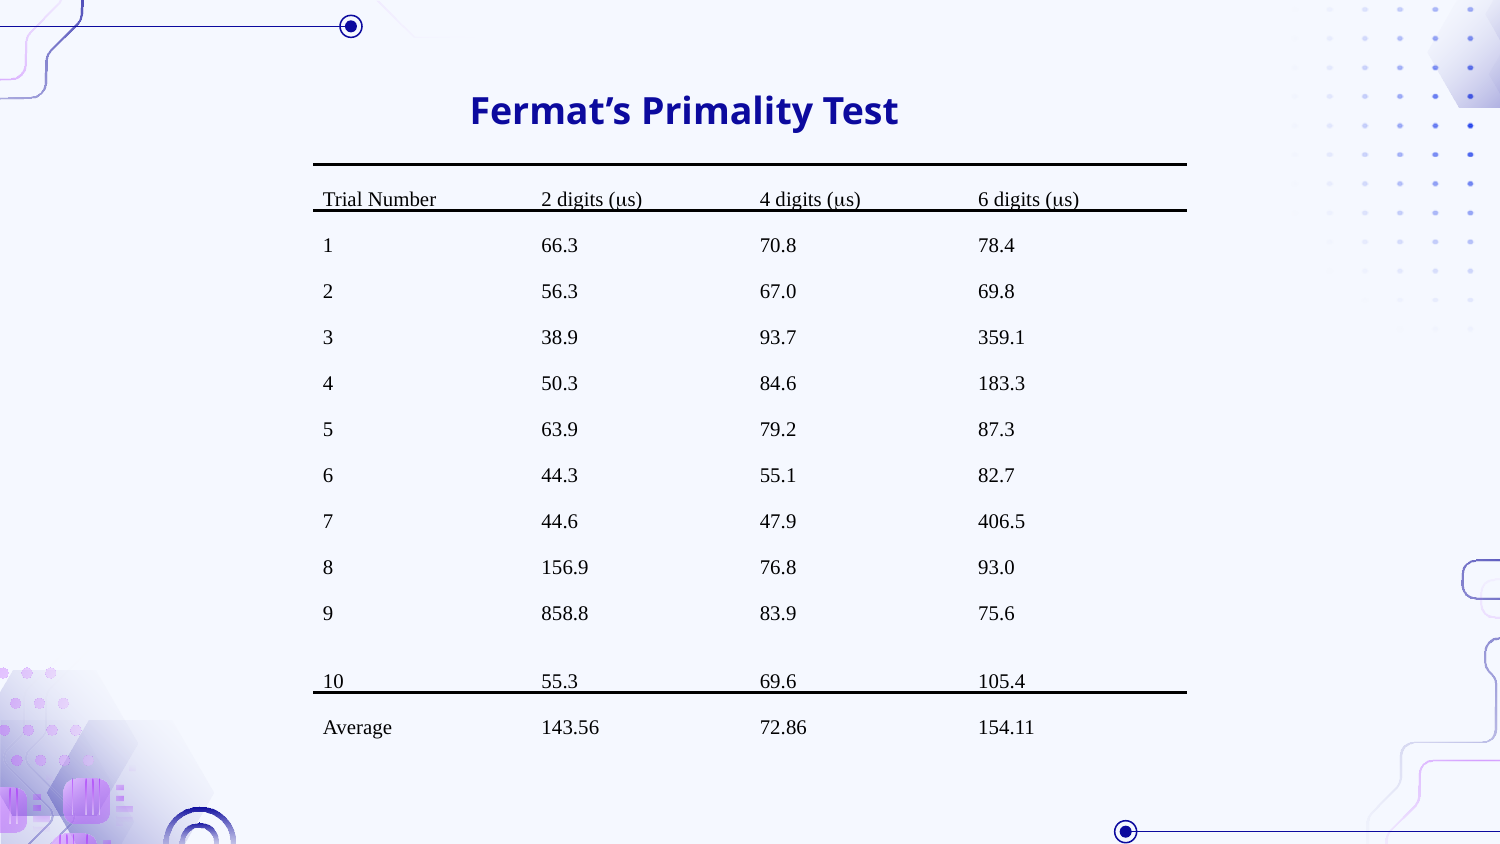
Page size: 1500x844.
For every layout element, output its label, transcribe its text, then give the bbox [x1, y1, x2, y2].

table_cell 50.3 [532, 349, 750, 395]
table_cell 359.1 [968, 303, 1187, 349]
table_cell 4 [313, 349, 532, 395]
table_cell 55.3 [532, 647, 750, 691]
table_cell 78.4 [968, 212, 1187, 257]
table_cell 69.6 [750, 647, 968, 691]
table_header 2 digits (s) [532, 166, 750, 209]
table_cell 93.7 [750, 303, 968, 349]
picture [1243, 0, 1500, 352]
table_cell 63.9 44.3 44.6 156.9 858.8 [532, 395, 750, 647]
table_cell 72.86 [750, 694, 968, 739]
table_cell Average [313, 694, 532, 739]
table_cell 183.3 [968, 349, 1187, 395]
table_header 6 digits (s) [968, 166, 1187, 209]
table_header 4 digits (s) [750, 166, 968, 209]
table_cell 10 [313, 647, 532, 691]
table_cell 5 6 7 8 9 [313, 395, 532, 647]
table_cell 79.2 55.1 47.9 76.8 83.9 [750, 395, 968, 647]
table_cell 3 [313, 303, 532, 349]
table_cell 67.0 [750, 257, 968, 303]
table_cell 38.9 [532, 303, 750, 349]
table_cell 154.11 [968, 694, 1187, 739]
table_cell 70.8 [750, 212, 968, 257]
table_header Trial Number [313, 166, 532, 209]
table_cell 84.6 [750, 349, 968, 395]
subtitle Fermat’s Primality Test [454, 81, 1046, 148]
table_cell 66.3 [532, 212, 750, 257]
table_cell 1 [313, 212, 532, 257]
table_cell 105.4 [968, 647, 1187, 691]
table_cell 69.8 [968, 257, 1187, 303]
table_cell 2 [313, 257, 532, 303]
table_cell 56.3 [532, 257, 750, 303]
table_cell 87.3 82.7 406.5 93.0 75.6 [968, 395, 1187, 647]
table_cell 143.56 [532, 694, 750, 739]
